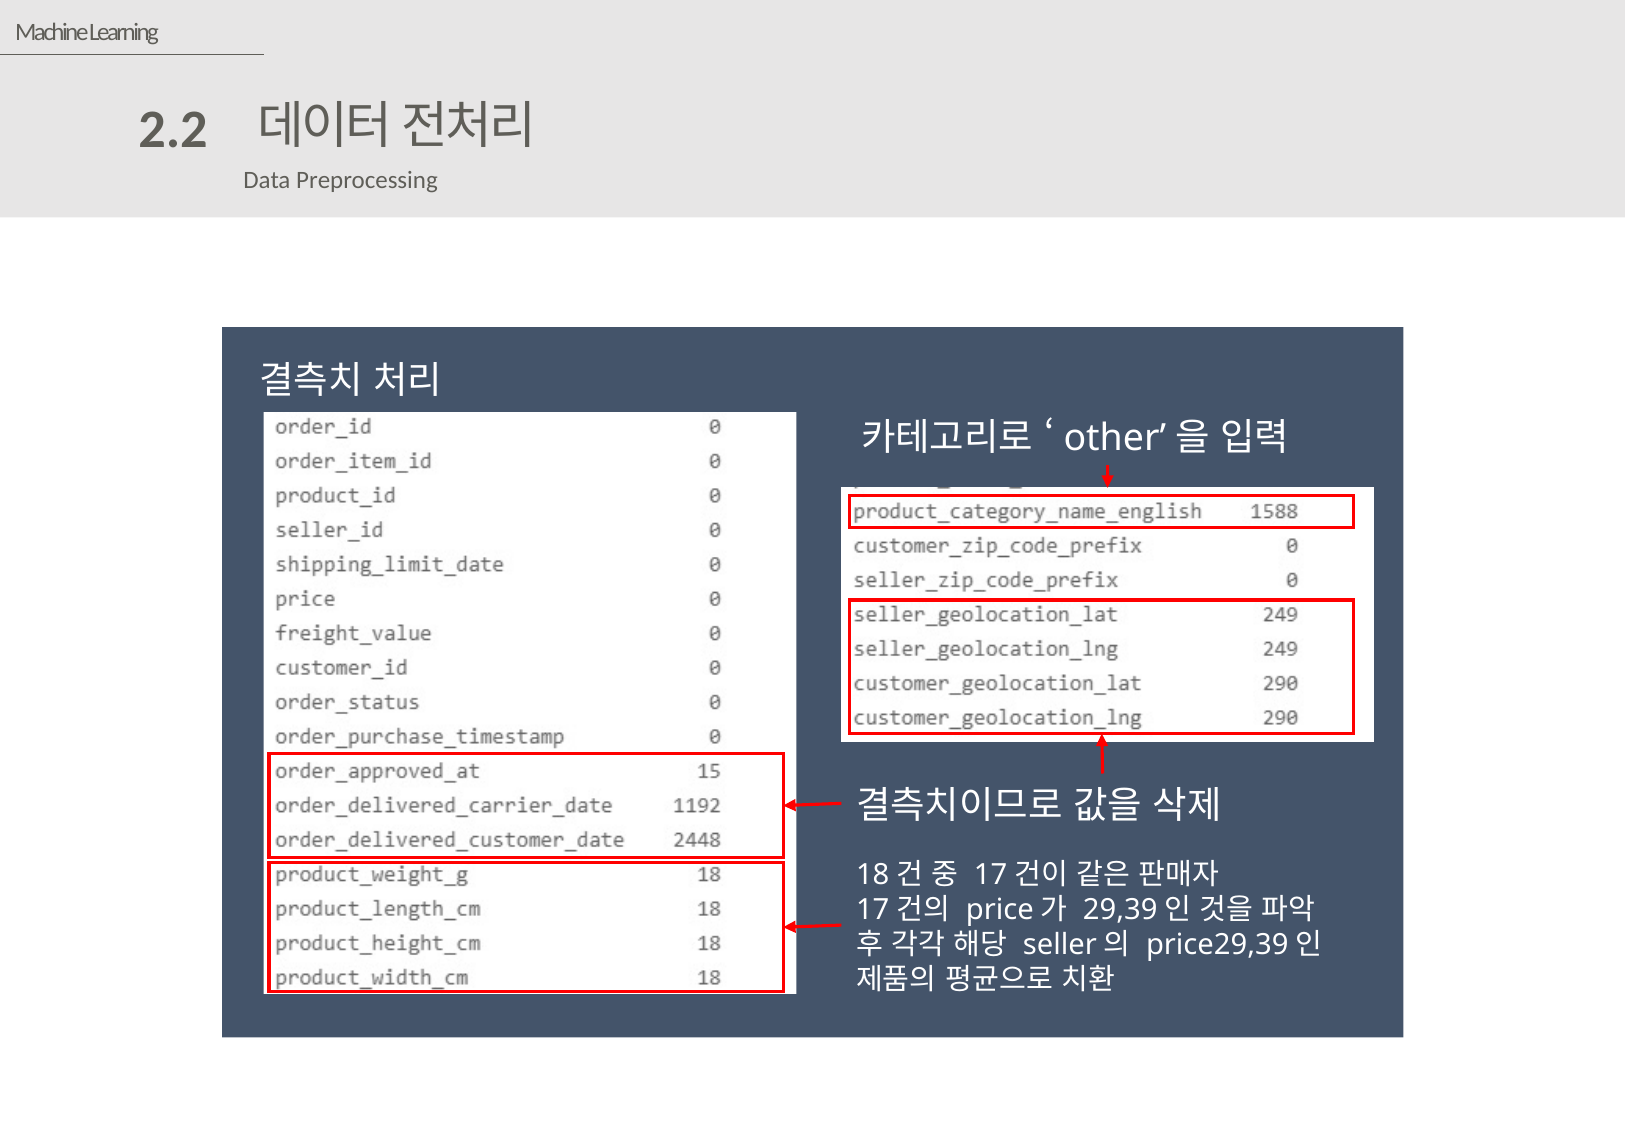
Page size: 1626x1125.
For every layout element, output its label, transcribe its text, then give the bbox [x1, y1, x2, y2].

text_box [0, 0, 1625, 219]
text_box 데이터 전처리 [242, 85, 552, 161]
text_box 카테고리로 ‘other’을 입력 [846, 405, 1369, 466]
text_box Machine Learning [0, 7, 174, 53]
text_box 결측치이므로 값을 삭제 [841, 773, 1364, 834]
text_box 2.2 [123, 86, 223, 166]
text_box 결측치 처리 [244, 348, 724, 409]
picture [263, 412, 797, 994]
text_box [221, 326, 1404, 1038]
text_box 18건 중 17건이 같은 판매자 17건의 price가 29,39인 것을 파악 후 각각 해당 seller의 price29,39인 제품의 평균으로 치환 [841, 847, 1364, 1003]
picture [841, 487, 1374, 742]
text_box Data Preprocessing [228, 156, 454, 202]
